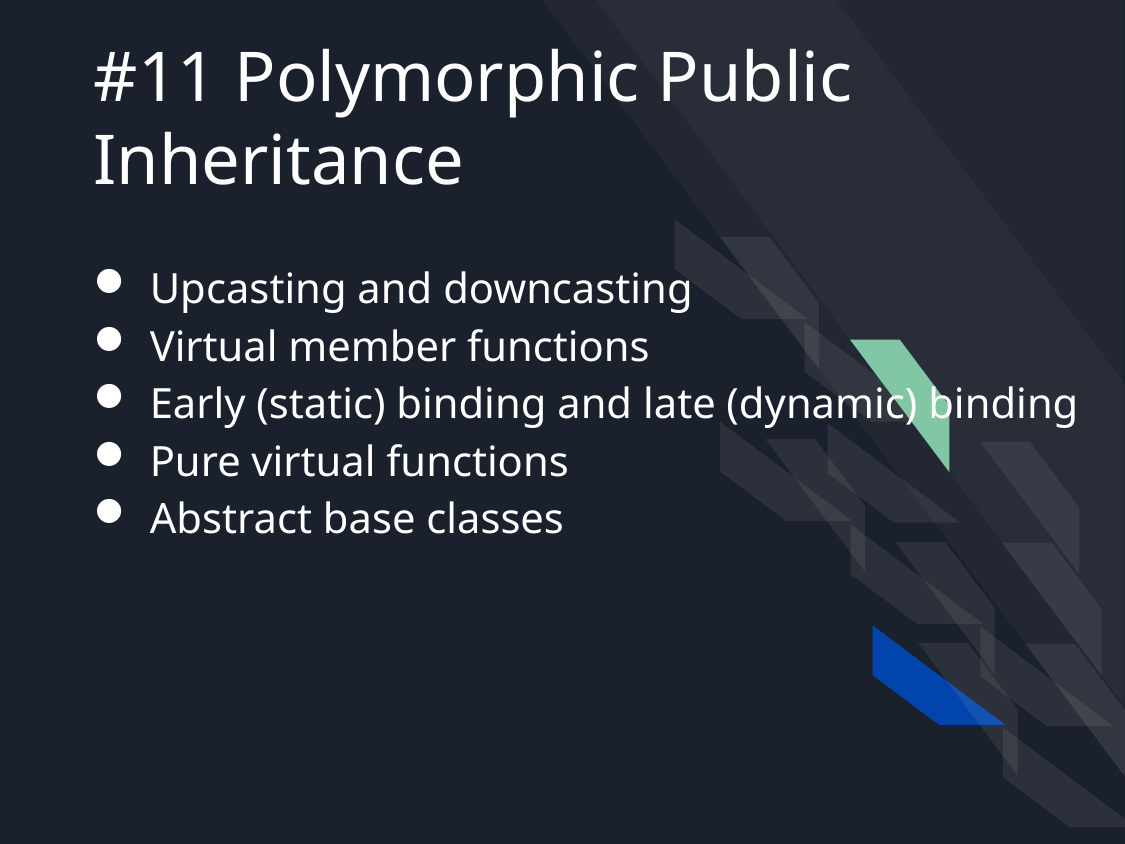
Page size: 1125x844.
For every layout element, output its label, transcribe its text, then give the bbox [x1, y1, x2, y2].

title #11 Polymorphic Public Inheritance [82, 21, 1094, 182]
list Upcasting and downcasting Virtual member functions Early (static) binding and late (dynamic) binding Pure virtual functions Abstract base classes [82, 243, 1125, 568]
